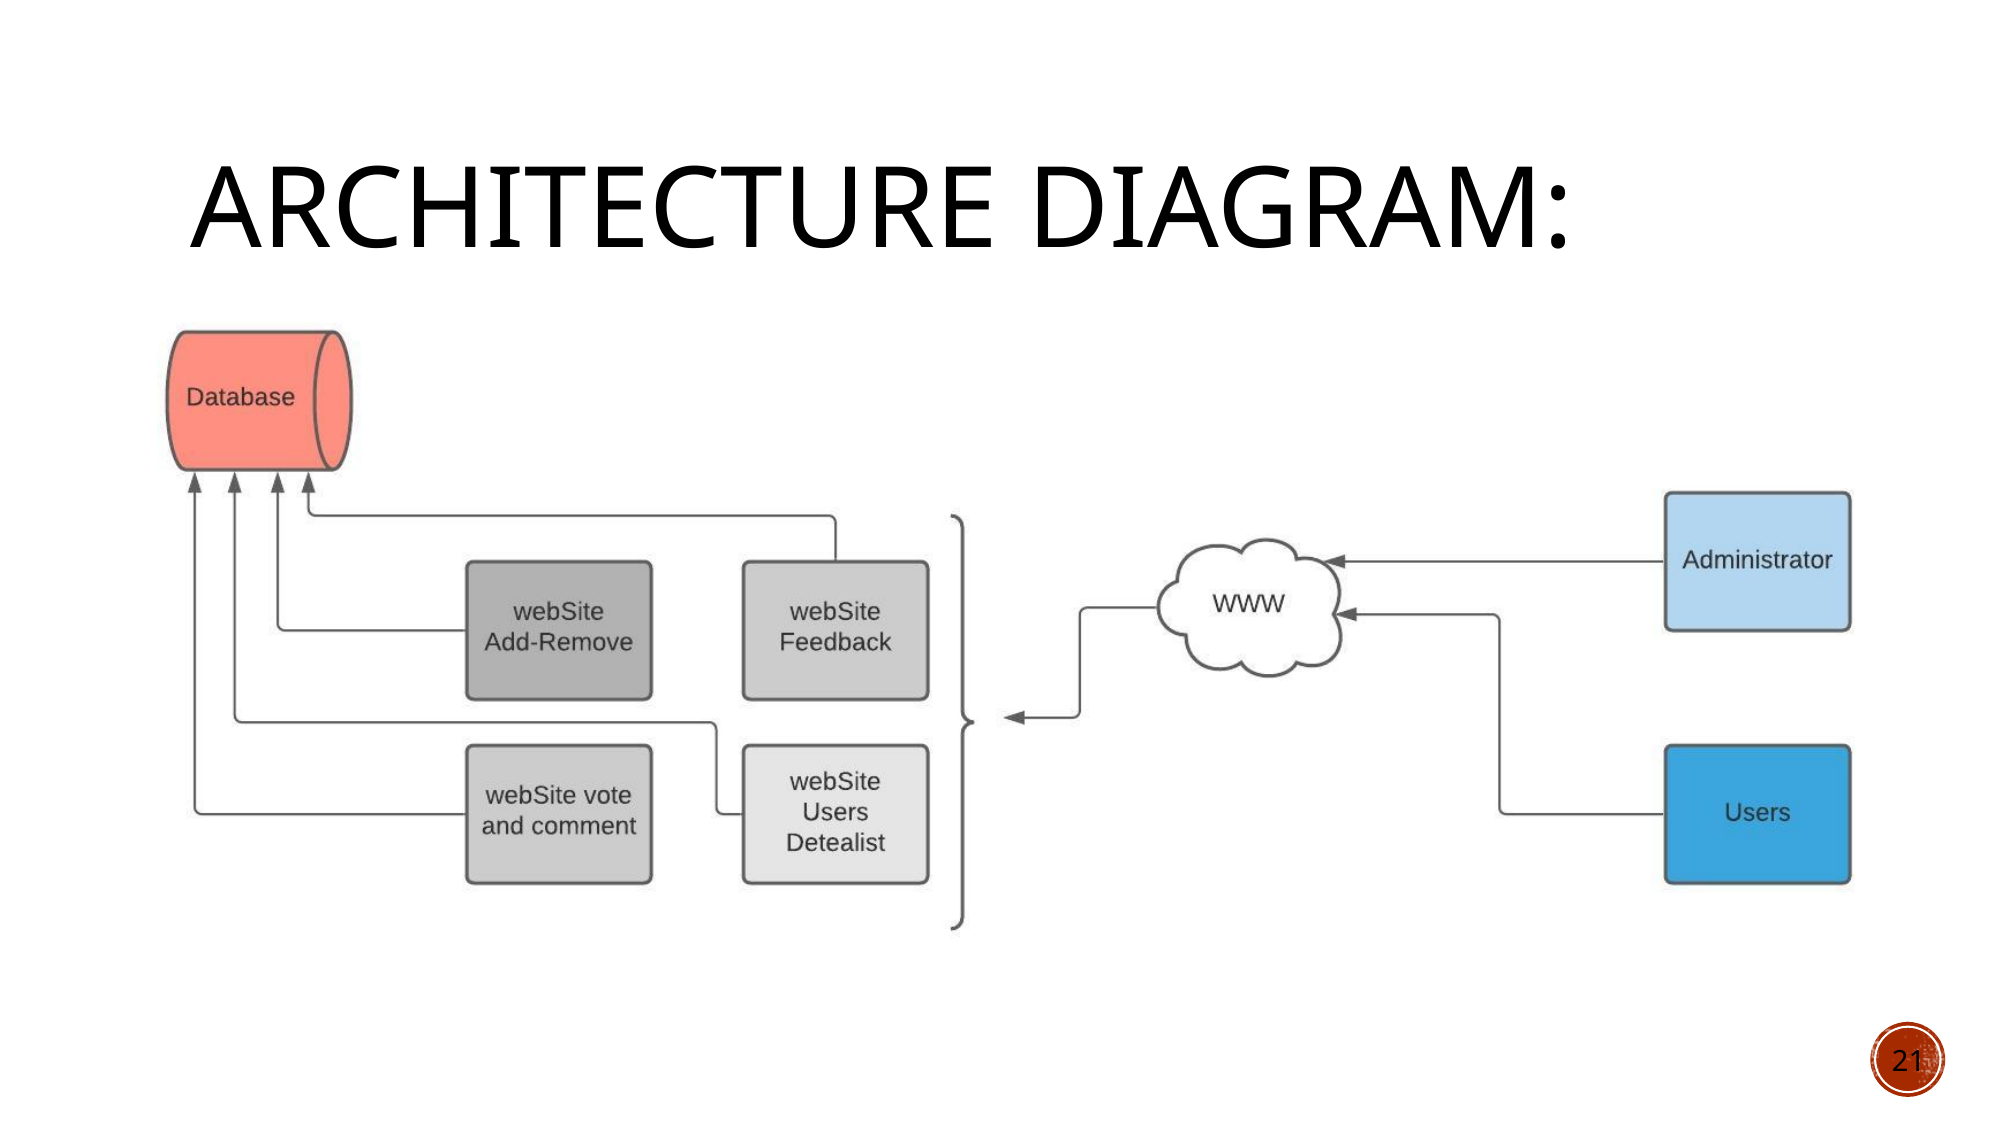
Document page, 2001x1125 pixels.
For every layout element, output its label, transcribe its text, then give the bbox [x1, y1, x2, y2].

title Architecture Diagram: [175, 79, 1826, 285]
picture [121, 286, 1895, 973]
text_box 21 [1876, 1034, 1942, 1085]
